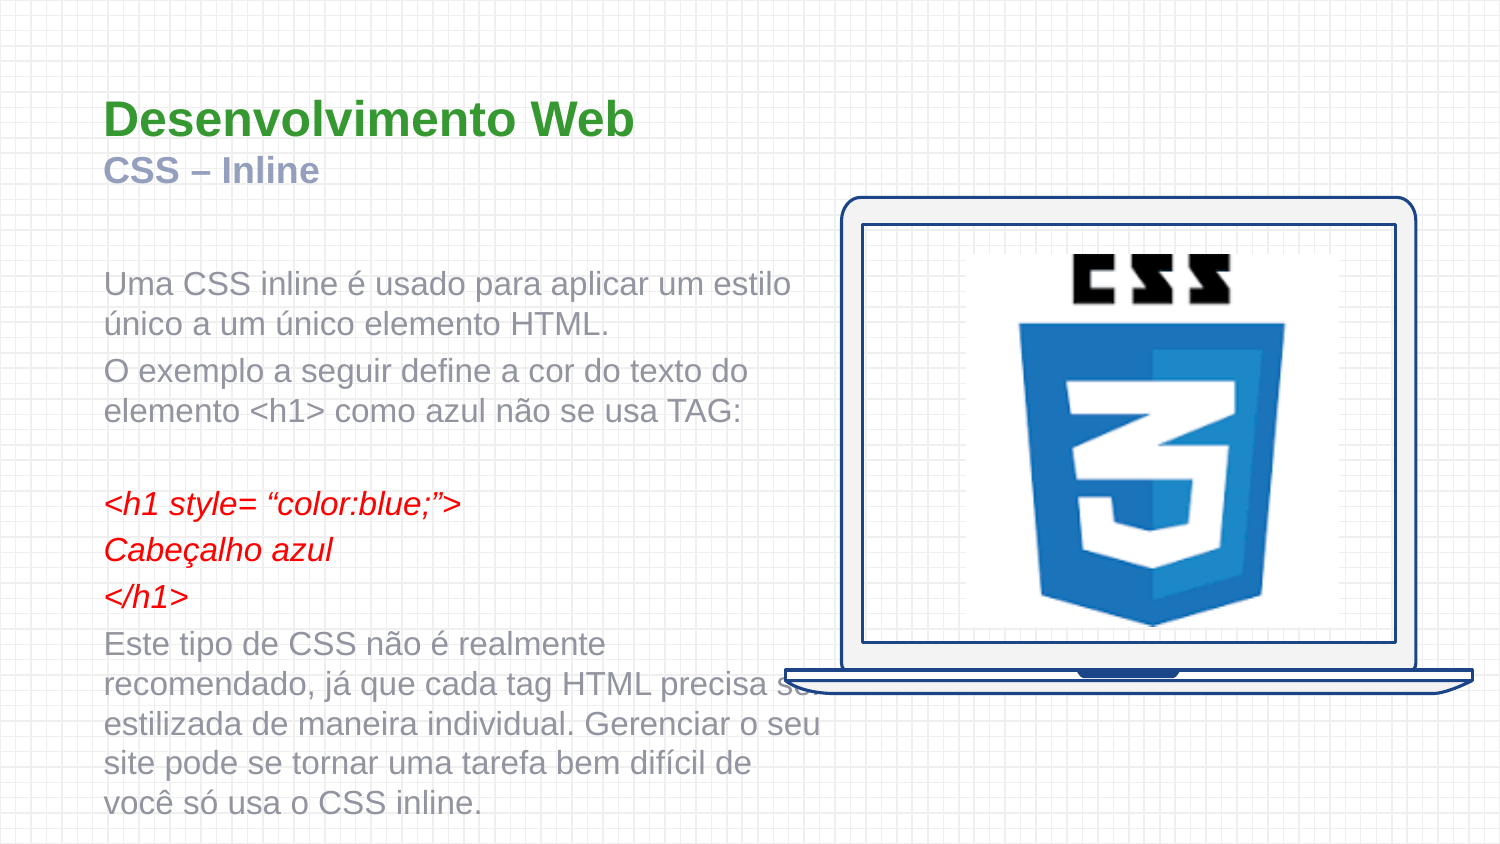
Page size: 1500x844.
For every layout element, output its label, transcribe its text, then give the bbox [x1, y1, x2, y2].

picture [966, 254, 1339, 628]
text_box Uma CSS inline é usado para aplicar um estilo único a um único elemento HTML. O exemplo a seguir define a cor do texto do elemento <h1> como azul não se usa TAG: <h1 style= “color:blue;”> Cabeçalho azul </h1> Este tipo de CSS não é realmente recomendado, já que cada tag HTML precisa ser estilizada de maneira individual. Gerenciar o seu site pode se tornar uma tarefa bem difícil de você só usa o CSS inline. [88, 254, 842, 800]
text_box Desenvolvimento Web CSS – Inline [88, 79, 1248, 234]
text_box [785, 197, 1473, 694]
